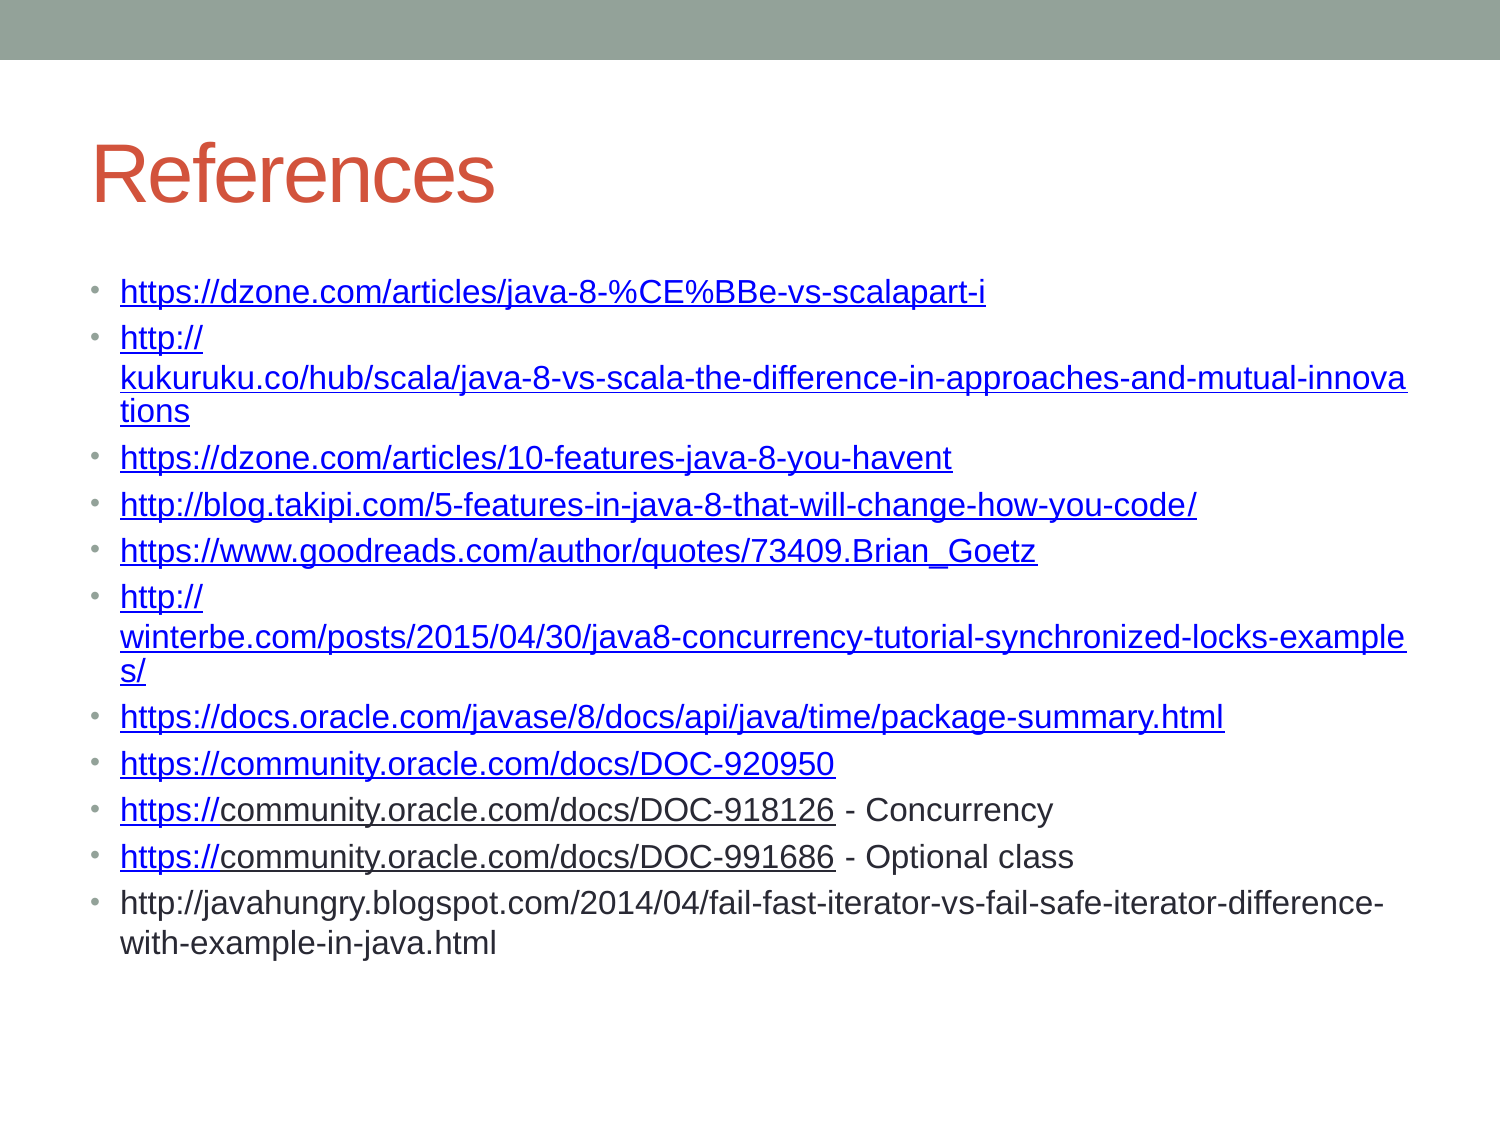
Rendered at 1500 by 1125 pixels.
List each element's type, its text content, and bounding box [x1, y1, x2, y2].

list https://dzone.com/articles/java-8-%CE%BBe-vs-scalapart-i http://kukuruku.co/hub/scala/java-8-vs-scala-the-difference-in-approaches-and-mutual-innovations https://dzone.com/articles/10-features-java-8-you-havent http://blog.takipi.com/5-features-in-java-8-that-will-change-how-you-code/ https://www.goodreads.com/author/quotes/73409.Brian_Goetz http://winterbe.com/posts/2015/04/30/java8-concurrency-tutorial-synchronized-locks-examples/ https://docs.oracle.com/javase/8/docs/api/java/time/package-summary.html https://community.oracle.com/docs/DOC-920950 https://community.oracle.com/docs/DOC-918126 - Concurrency https://community.oracle.com/docs/DOC-991686 - Optional class http://javahungry.blogspot.com/2014/04/fail-fast-iterator-vs-fail-safe-iterator-difference-with-example-in-java.html [75, 262, 1425, 1063]
title References [75, 87, 1425, 250]
